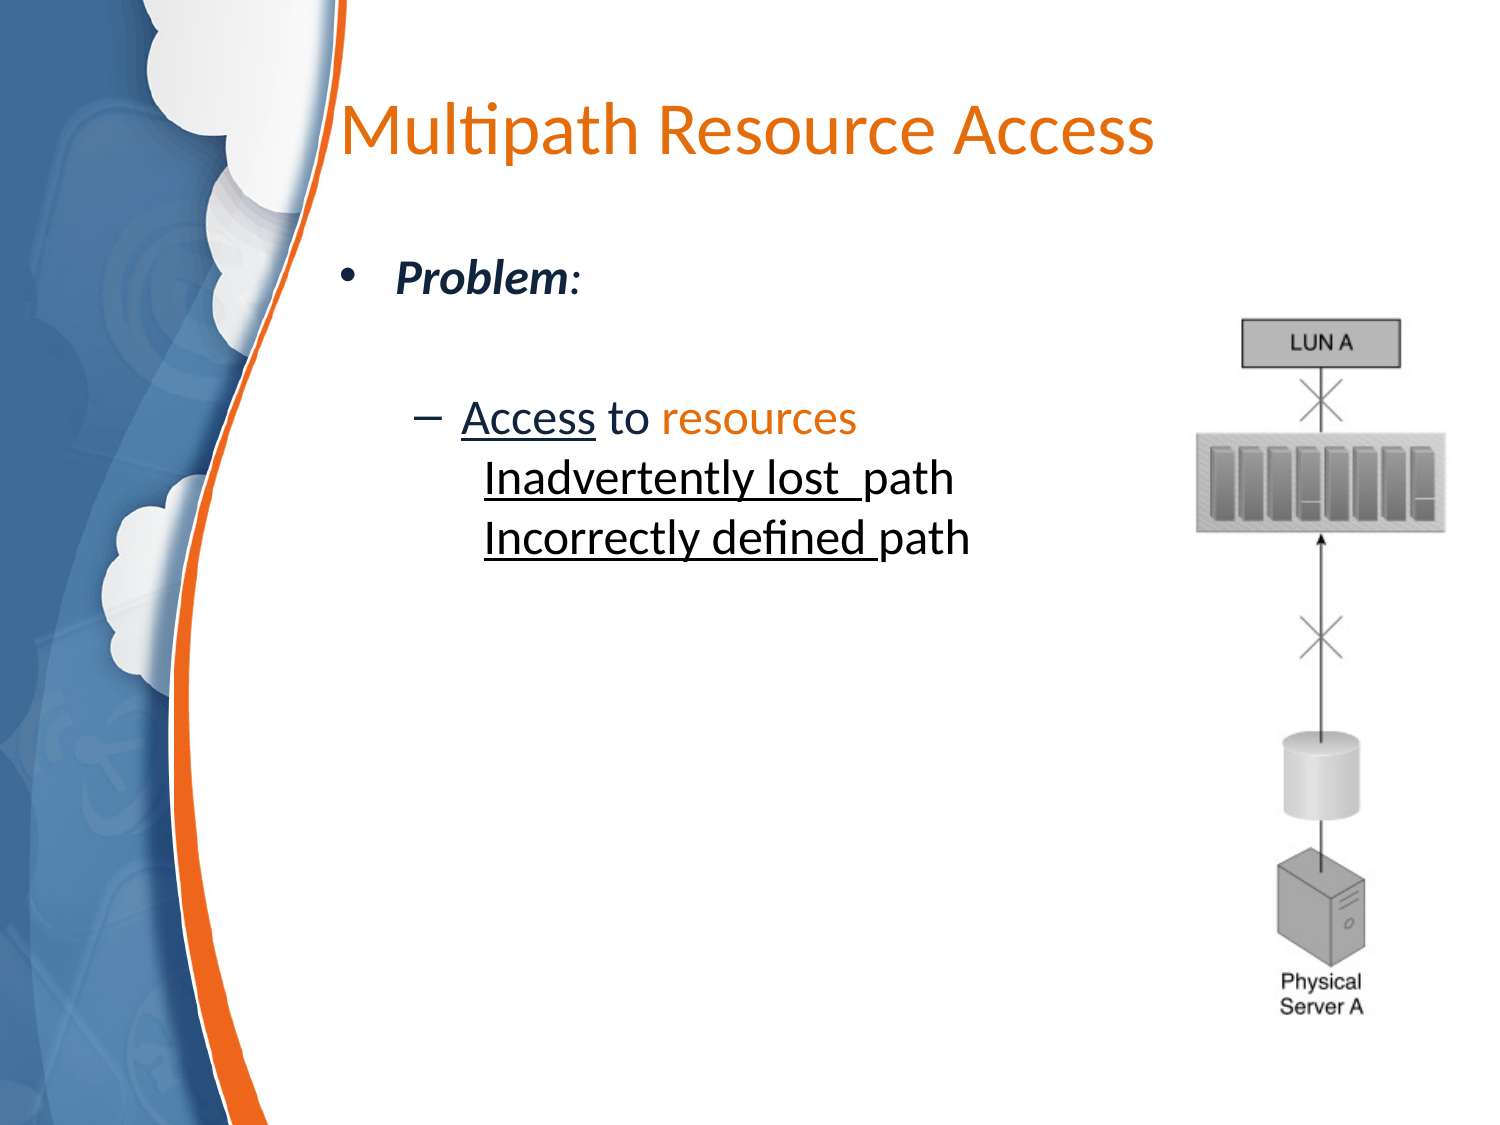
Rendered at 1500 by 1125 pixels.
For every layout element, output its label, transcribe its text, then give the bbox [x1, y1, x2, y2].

picture [0, 0, 1500, 1125]
list Problem: Access to resources Inadvertently lost path Incorrectly defined path [324, 236, 1452, 1014]
title Multipath Resource Access [324, 61, 1452, 187]
